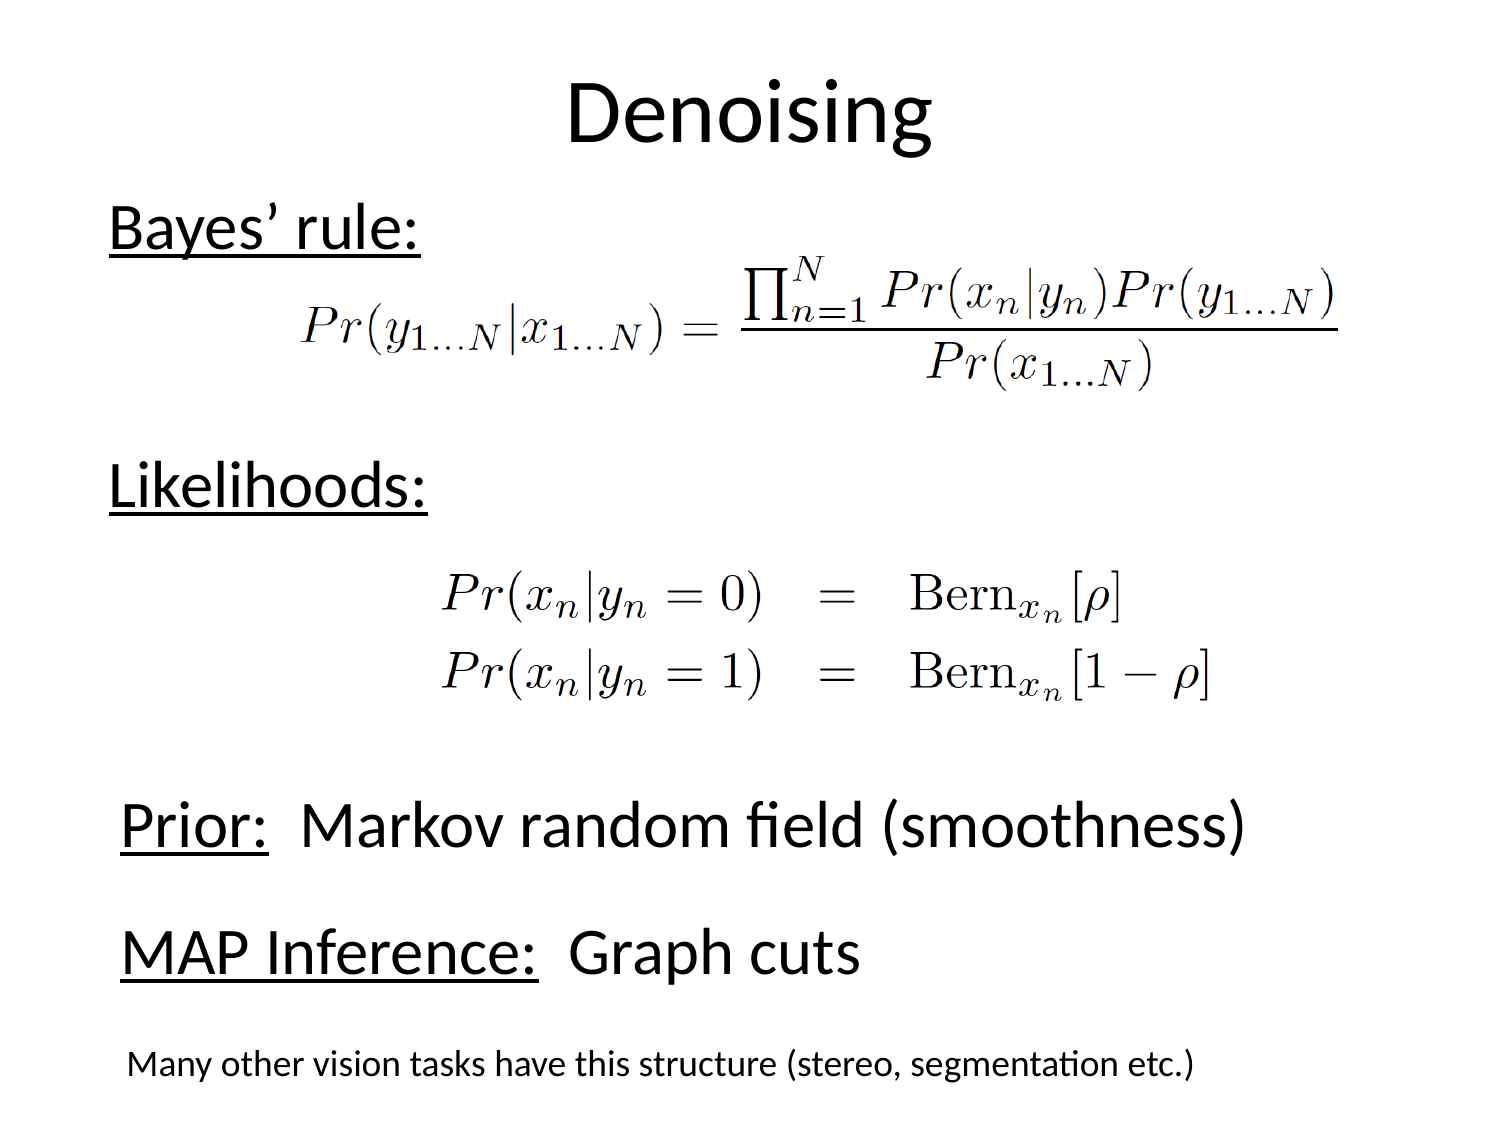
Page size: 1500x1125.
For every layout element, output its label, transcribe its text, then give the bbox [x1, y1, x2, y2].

text_box Likelihoods: [93, 433, 455, 529]
text_box Many other vision tasks have this structure (stereo, segmentation etc.) [111, 1031, 1211, 1091]
text_box Bayes’ rule: [93, 175, 443, 271]
title Denoising [75, 11, 1425, 200]
text_box MAP Inference: Graph cuts [105, 900, 950, 995]
picture [433, 550, 1231, 726]
text_box Prior: Markov random field (smoothness) [105, 773, 1442, 869]
picture [292, 234, 1340, 405]
